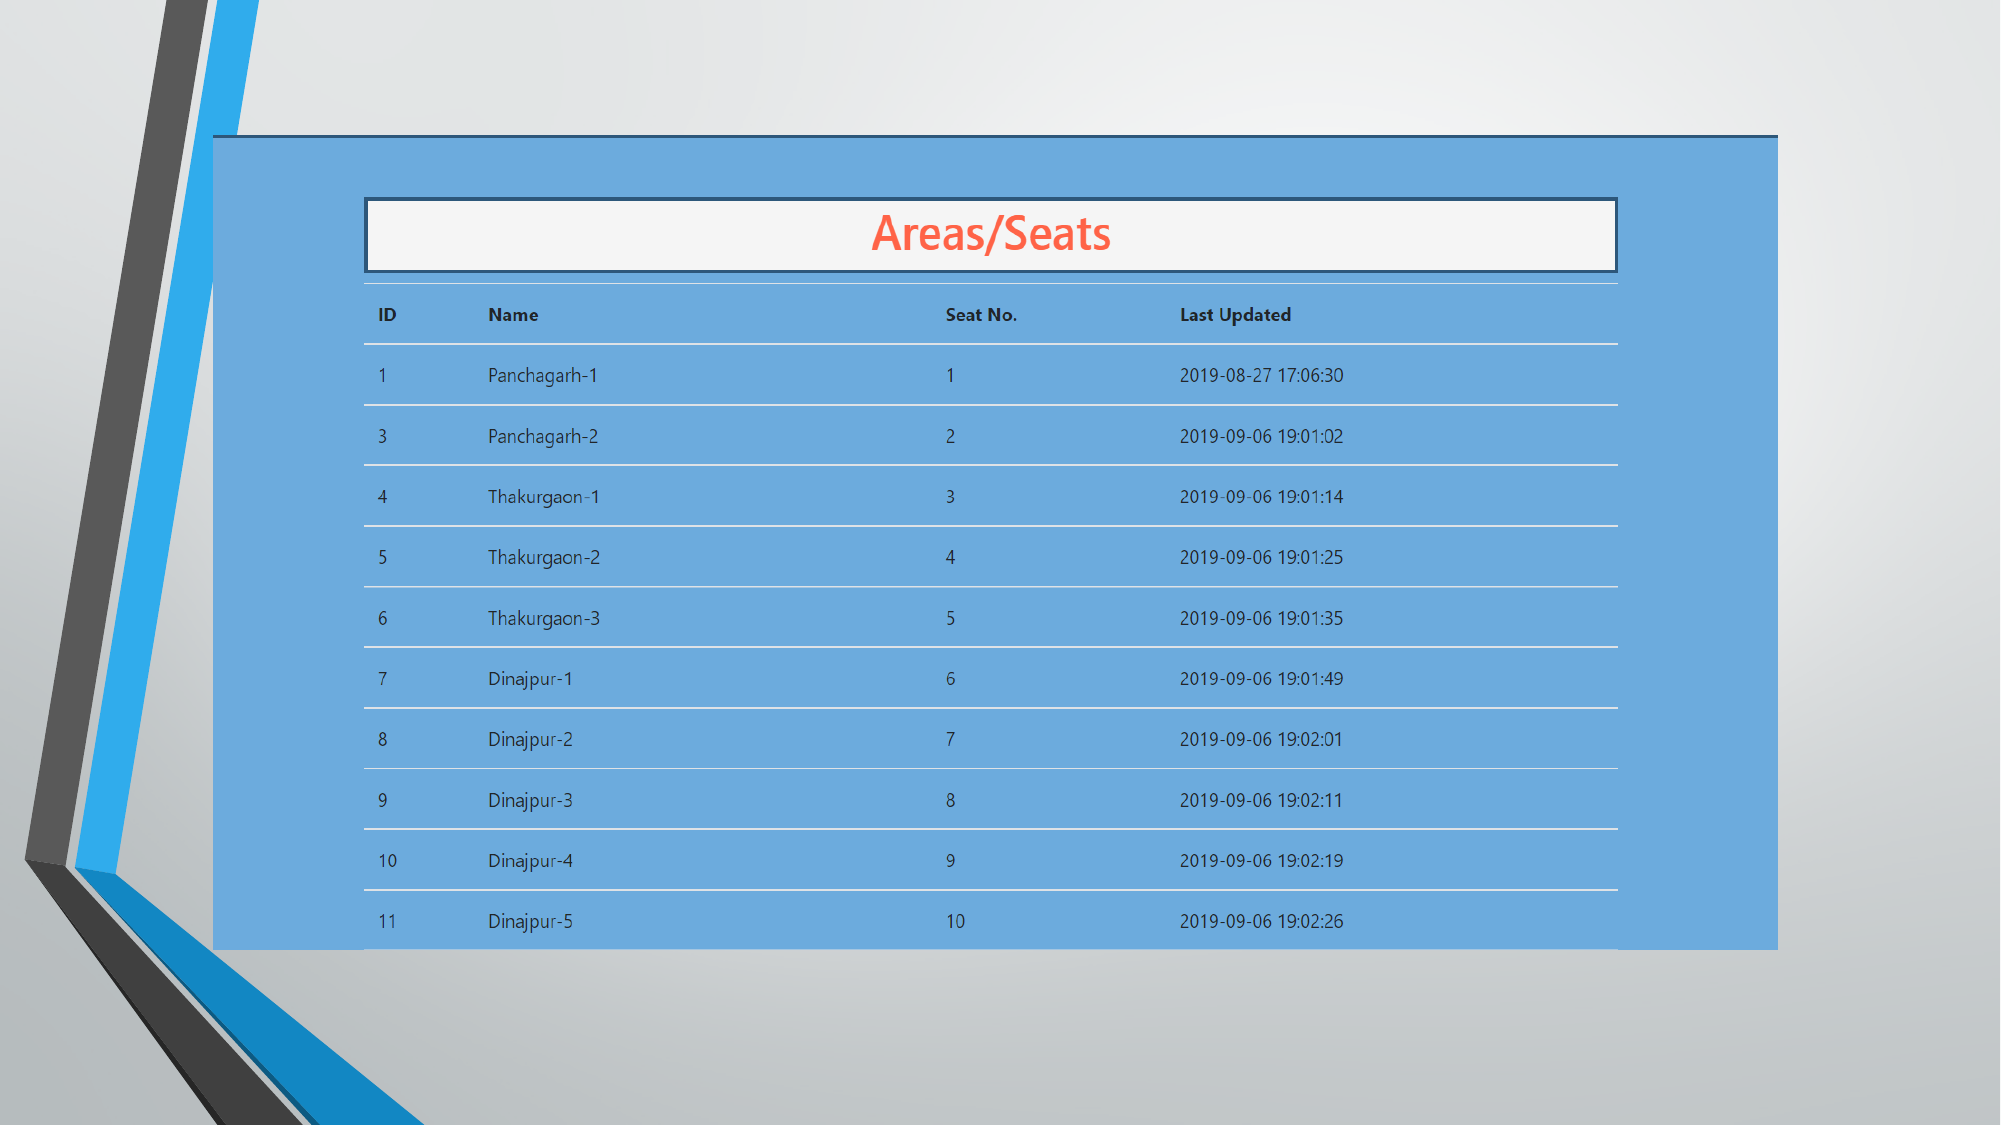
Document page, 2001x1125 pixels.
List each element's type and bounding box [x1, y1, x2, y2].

list [213, 134, 1779, 951]
